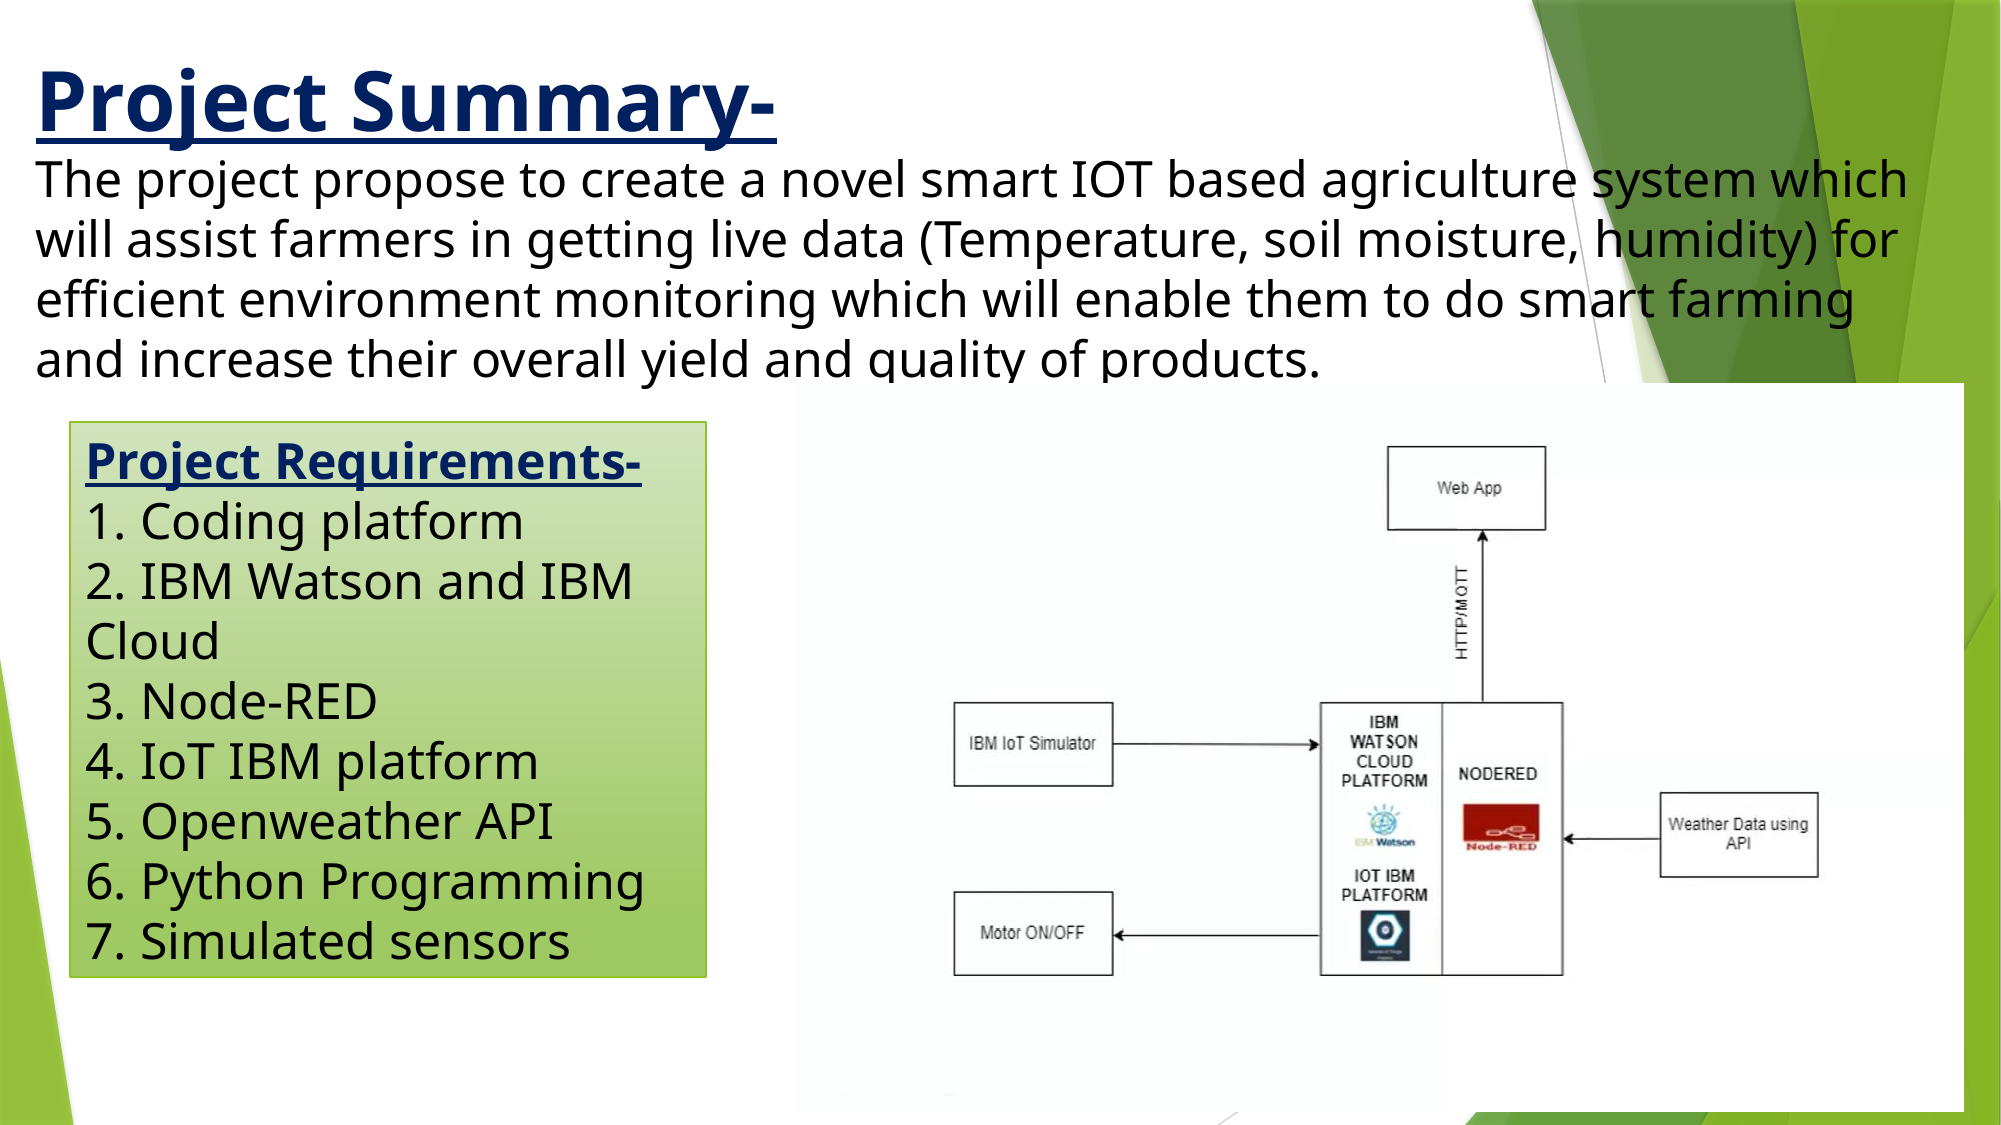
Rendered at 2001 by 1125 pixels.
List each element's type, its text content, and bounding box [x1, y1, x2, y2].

picture [794, 383, 1964, 1112]
text_box Project Requirements- 1. Coding platform 2. IBM Watson and IBM Cloud 3. Node-RED 4. IoT IBM platform 5. Openweather API 6. Python Programming 7. Simulated sensors [69, 421, 707, 978]
text_box Project Summary- The project propose to create a novel smart IOT based agriculture system which will assist farmers in getting live data (Temperature, soil moisture, humidity) for efficient environment monitoring which will enable them to do smart farming and increase their overall yield and quality of products. [21, 40, 1964, 441]
